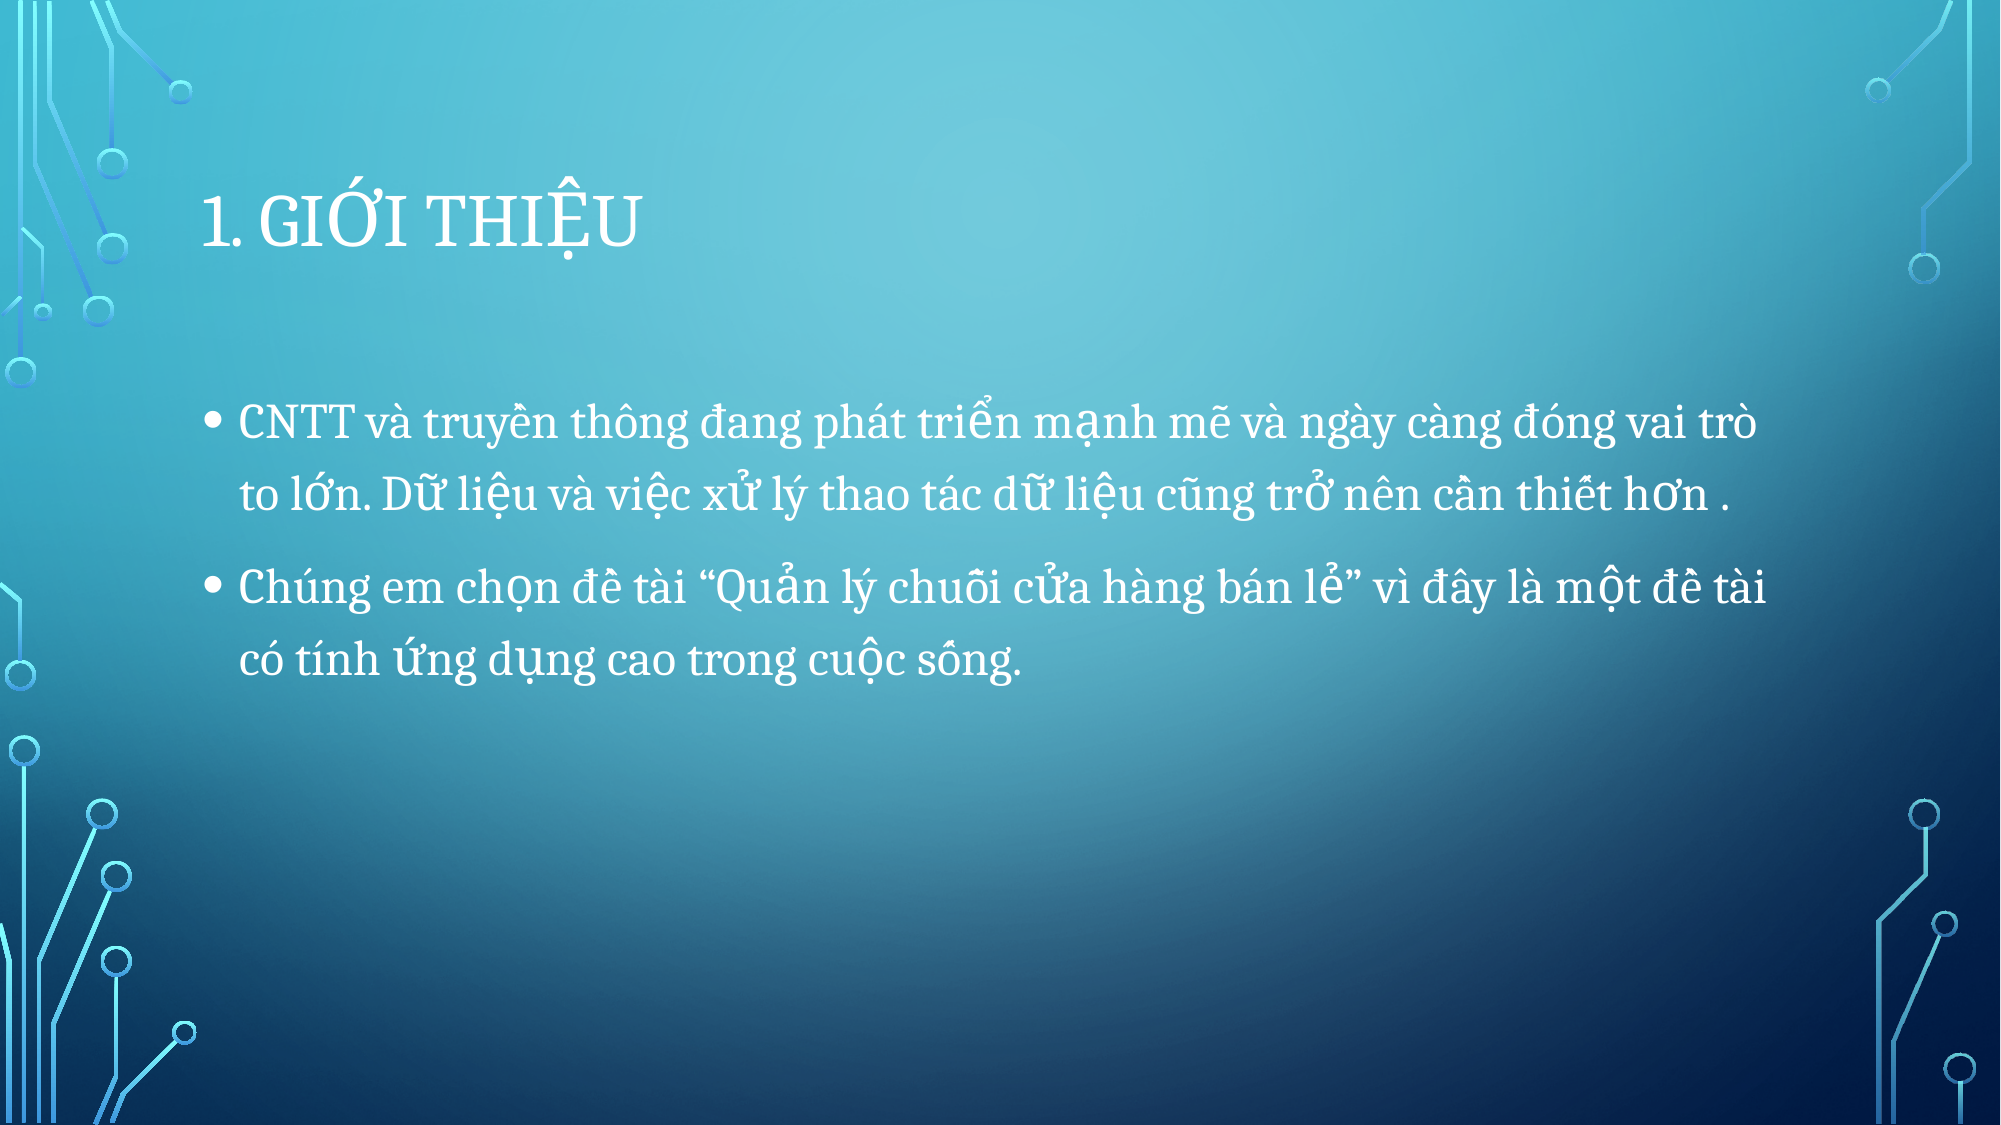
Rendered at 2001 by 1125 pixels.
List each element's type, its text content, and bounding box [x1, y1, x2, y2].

title 1. giới thiệu [187, 101, 1813, 344]
list CNTT và truyền thông đang phát triển mạnh mẽ và ngày càng đóng vai trò to lớn. Dữ liệu và việc xử lý thao tác dữ liệu cũng trở nên cần thiết hơn . Chúng em chọn đề tài “Quản lý chuỗi cửa hàng bán lẻ” vì đây là một đề tài có tính ứng dụng cao trong cuộc sống. [187, 369, 1813, 950]
